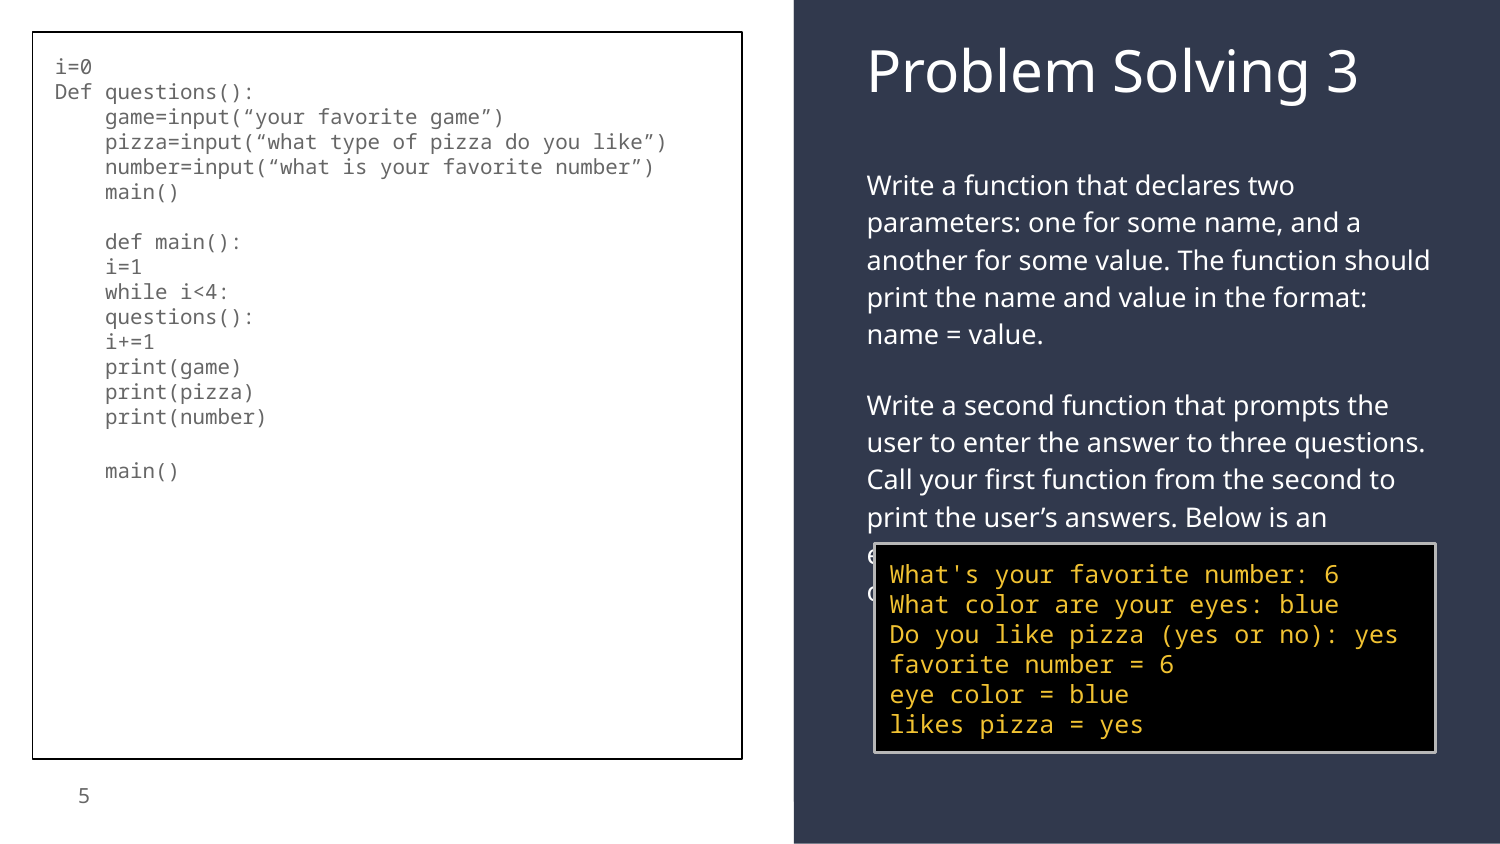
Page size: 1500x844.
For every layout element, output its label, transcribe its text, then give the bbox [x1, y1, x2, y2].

text_box What's your favorite number: 6 What color are your eyes: blue Do you like pizza (yes or no): yes favorite number = 6 eye color = blue likes pizza = yes [874, 543, 1436, 753]
title Problem Solving 3 [851, 19, 1460, 125]
slide_number 5 [14, 764, 105, 830]
list Write a function that declares two parameters: one for some name, and a another for some value. The function should print the name and value in the format: name = value. Write a second function that prompts the user to enter the answer to three questions. Call your first function from the second to print the user’s answers. Below is an example, but you should come up with your own questions. [851, 148, 1460, 544]
list [32, 32, 742, 760]
text_box i=0 Def questions(): game=input(“your favorite game”) pizza=input(“what type of pizza do you like”) number=input(“what is your favorite number”) main() def main(): i=1 while i<4: questions(): i+=1 print(game) print(pizza) print(number) main() [40, 46, 780, 491]
